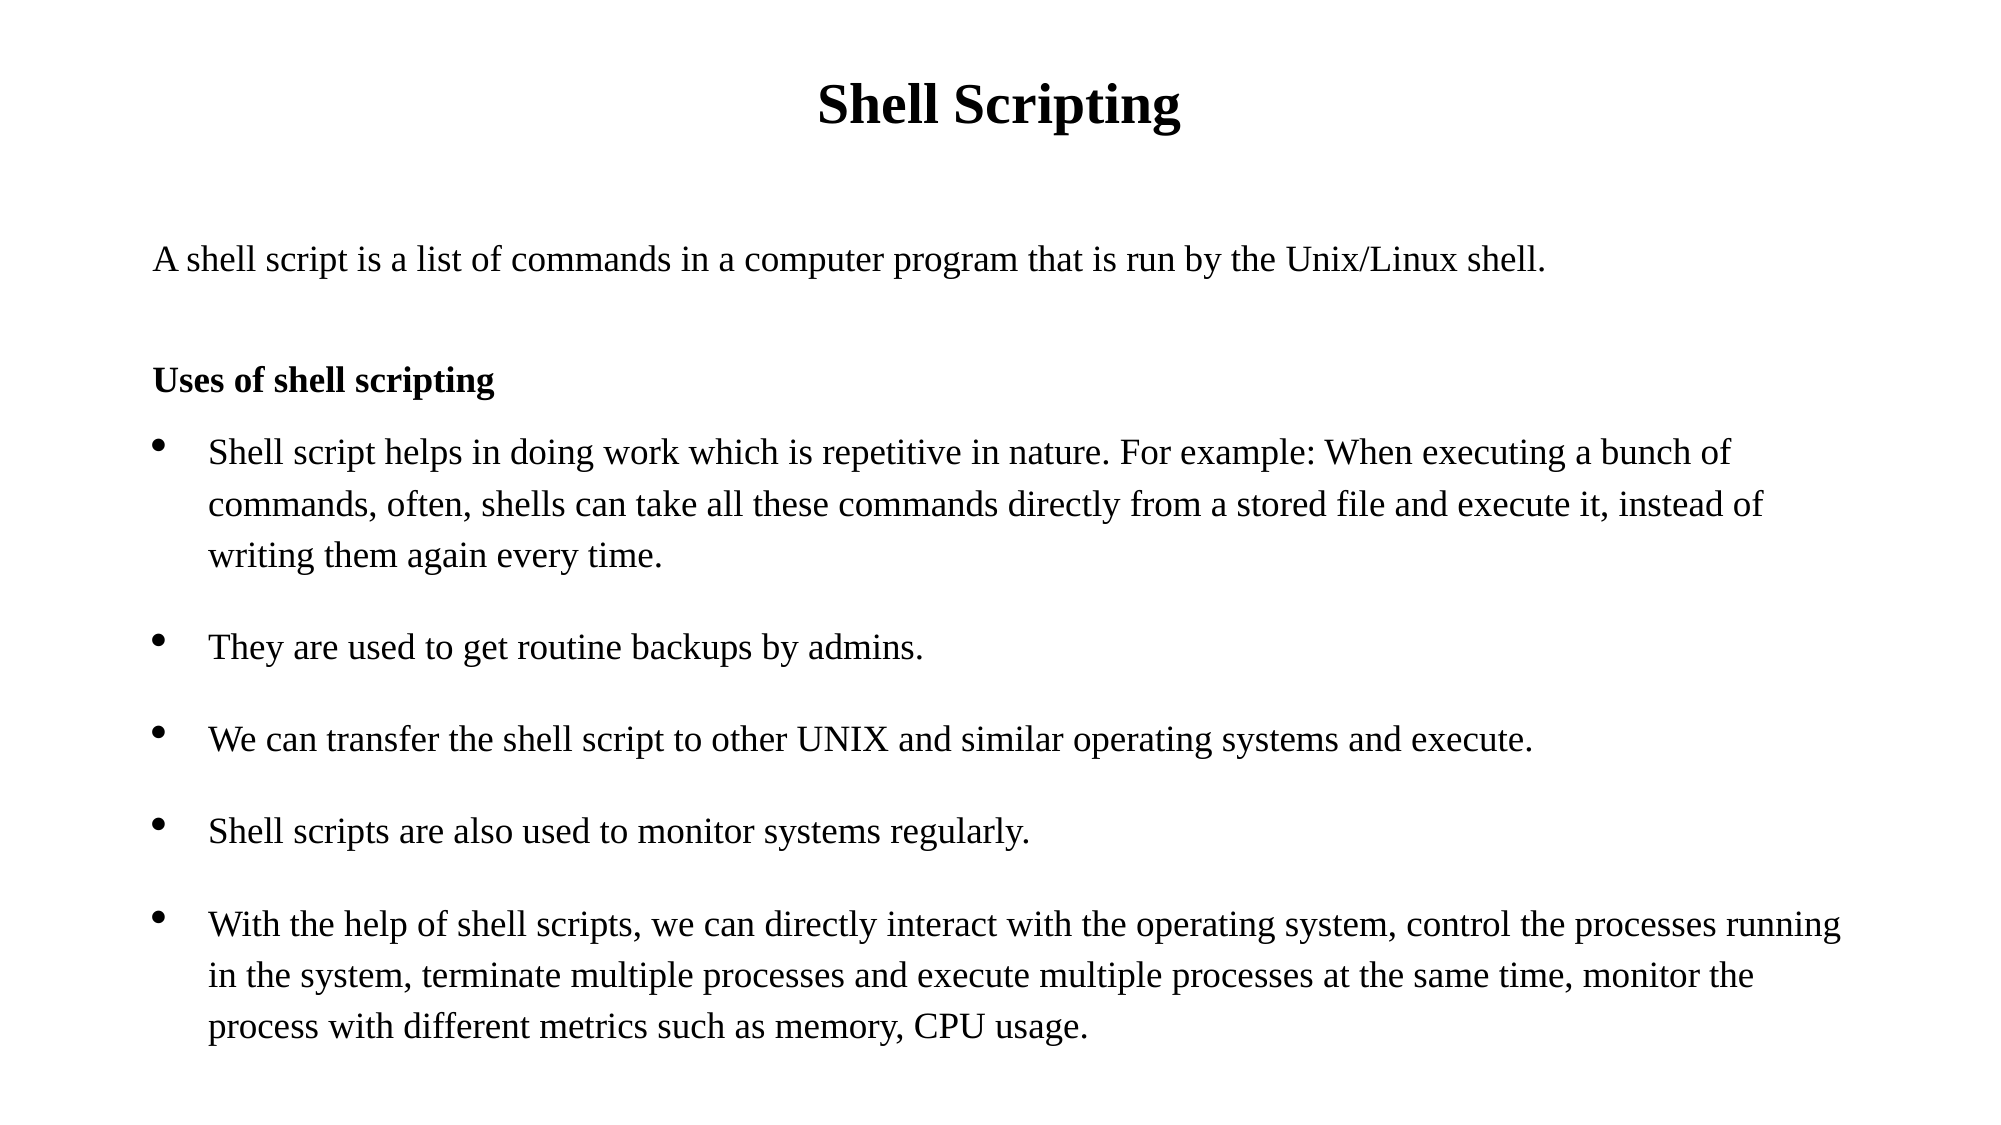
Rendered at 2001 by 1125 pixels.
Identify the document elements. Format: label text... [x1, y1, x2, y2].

list Shell Scripting A shell script is a list of commands in a computer program that is run by the Unix/Linux shell. Uses of shell scripting Shell script helps in doing work which is repetitive in nature. For example: When executing a bunch of commands, often, shells can take all these commands directly from a stored file and execute it, instead of writing them again every time. They are used to get routine backups by admins. We can transfer the shell script to other UNIX and similar operating systems and execute. Shell scripts are also used to monitor systems regularly. With the help of shell scripts, we can directly interact with the operating system, control the processes running in the system, terminate multiple processes and execute multiple processes at the same time, monitor the process with different metrics such as memory, CPU usage. [137, 66, 1863, 1057]
